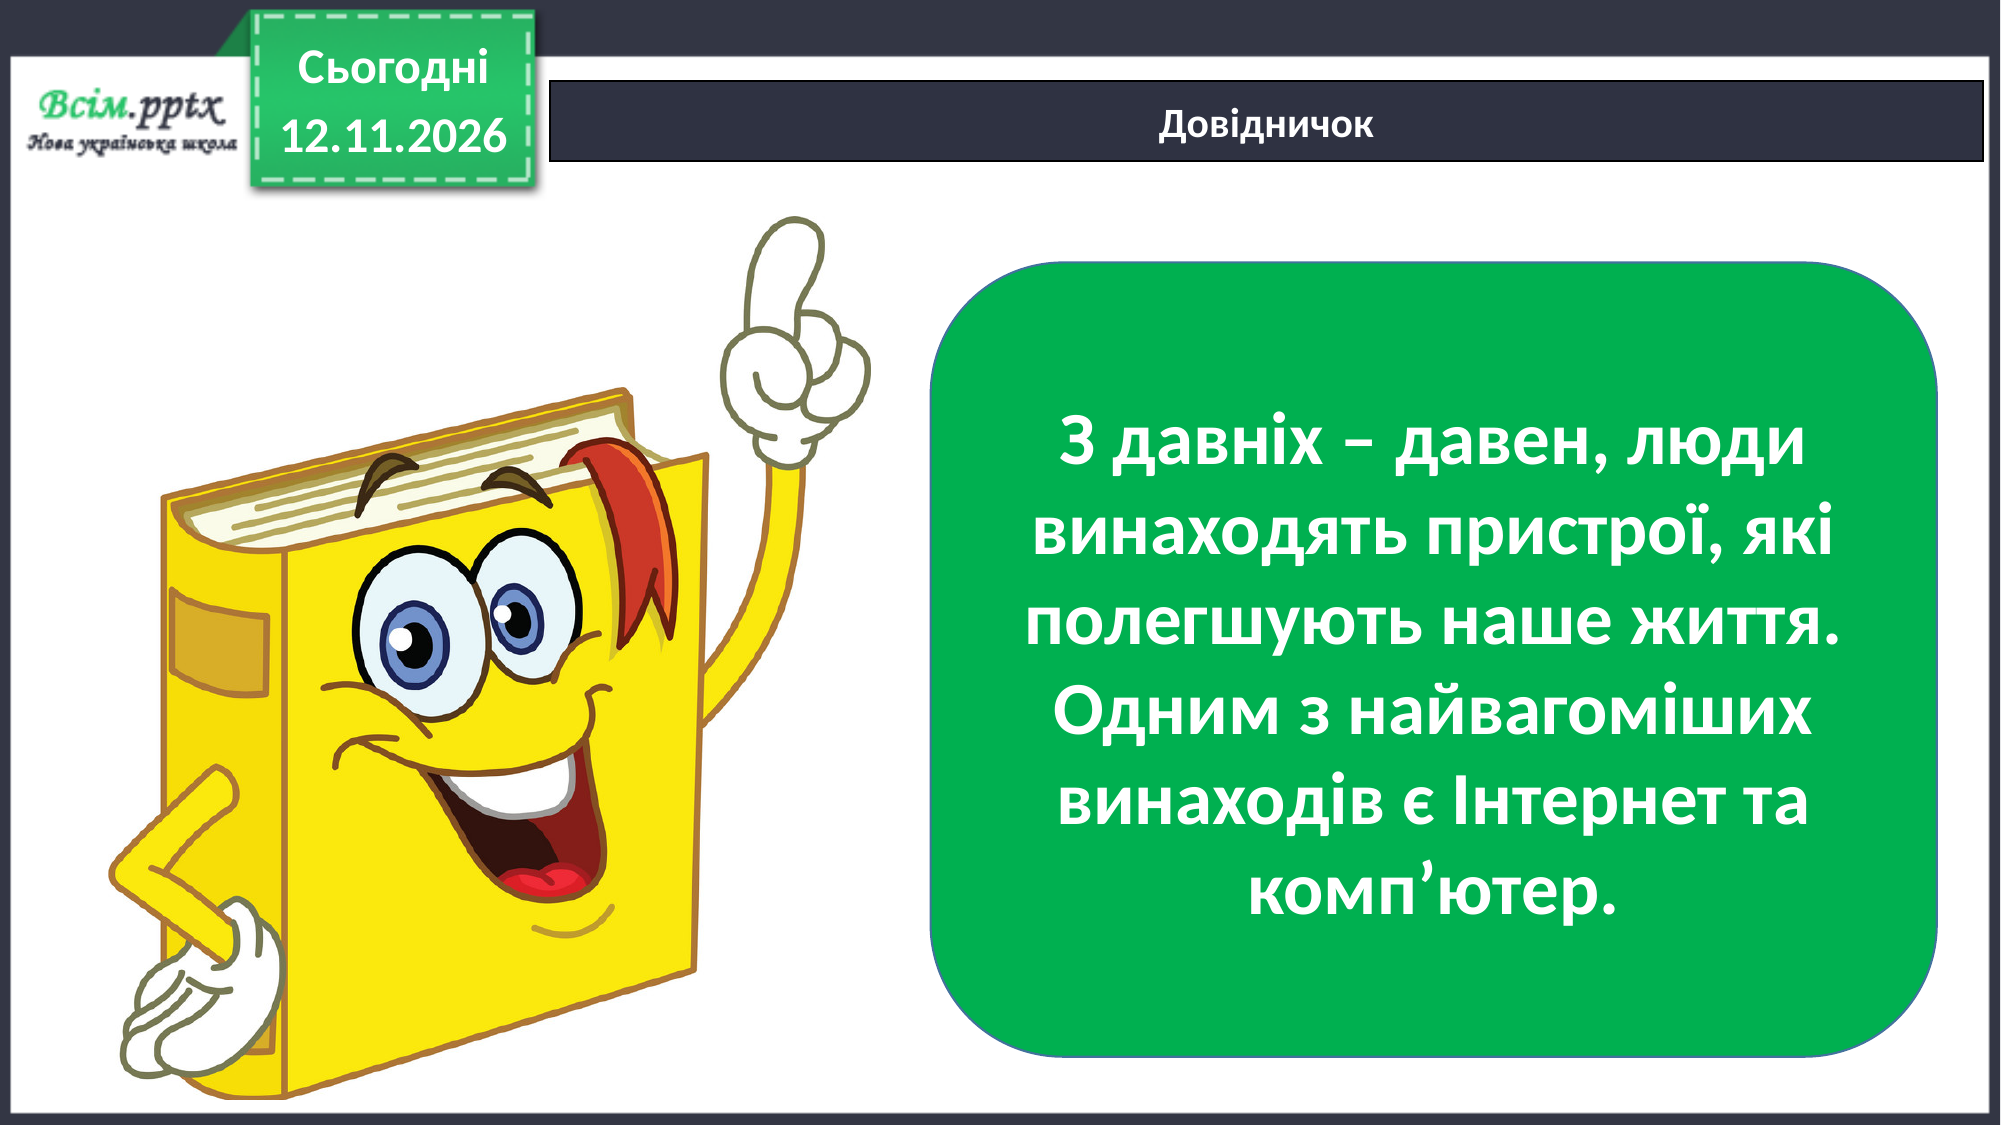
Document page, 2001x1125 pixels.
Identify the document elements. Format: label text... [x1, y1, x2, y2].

text_box З давніх – давен, люди винаходять пристрої, які полегшують наше життя. Одним з найвагоміших винаходів є Інтернет та комп’ютер. [929, 261, 1938, 1058]
picture [0, 0, 2001, 1125]
text_box Довідничок [549, 80, 1984, 162]
text_box Сьогодні [284, 26, 535, 101]
text_box 23.02.2022 [263, 101, 524, 164]
